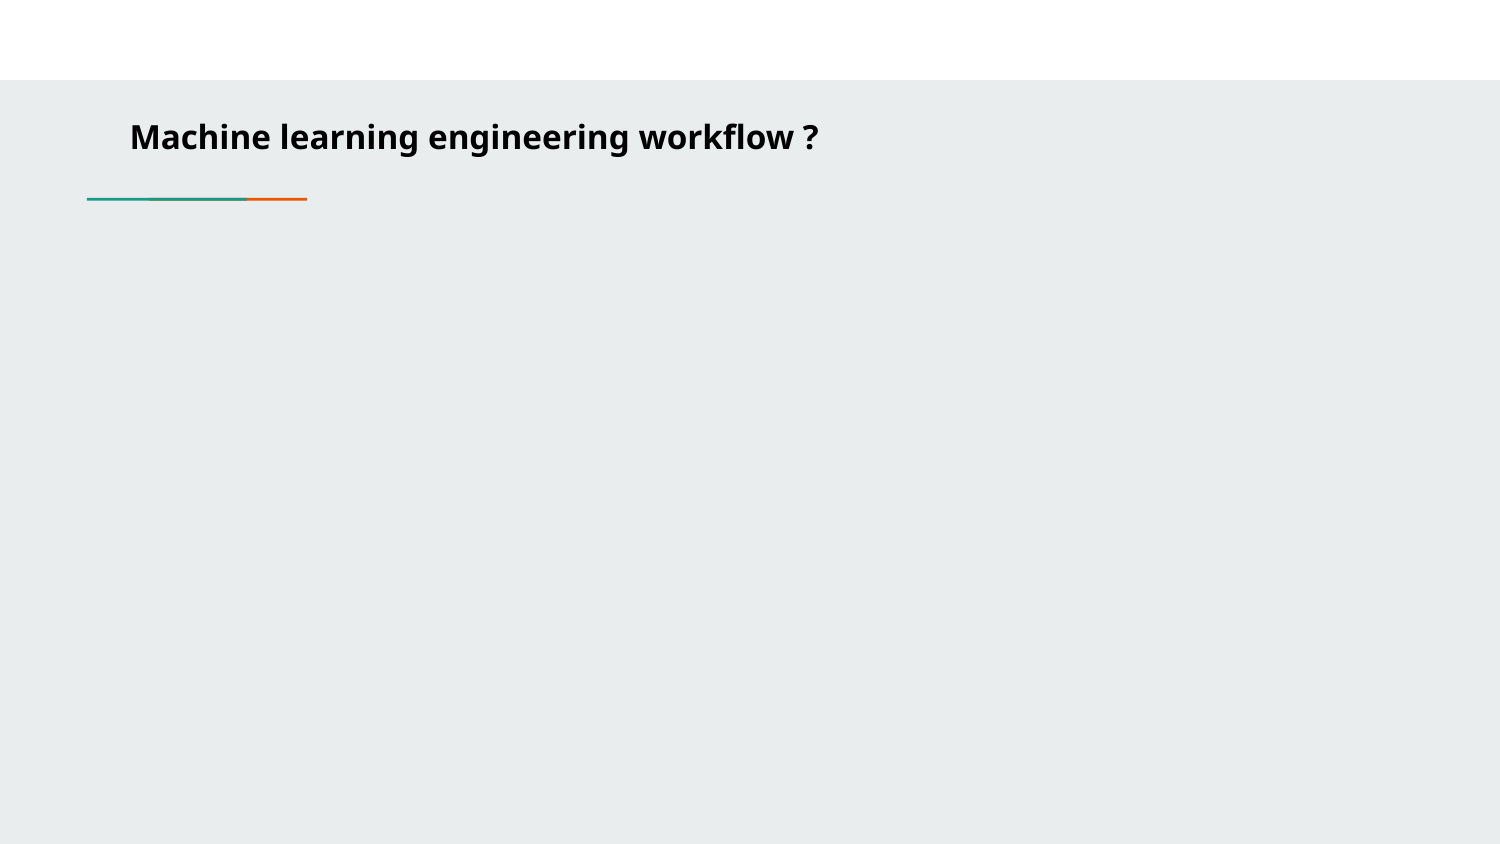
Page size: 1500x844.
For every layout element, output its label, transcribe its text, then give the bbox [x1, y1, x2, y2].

text_box Machine learning engineering workflow ? [114, 100, 1063, 171]
